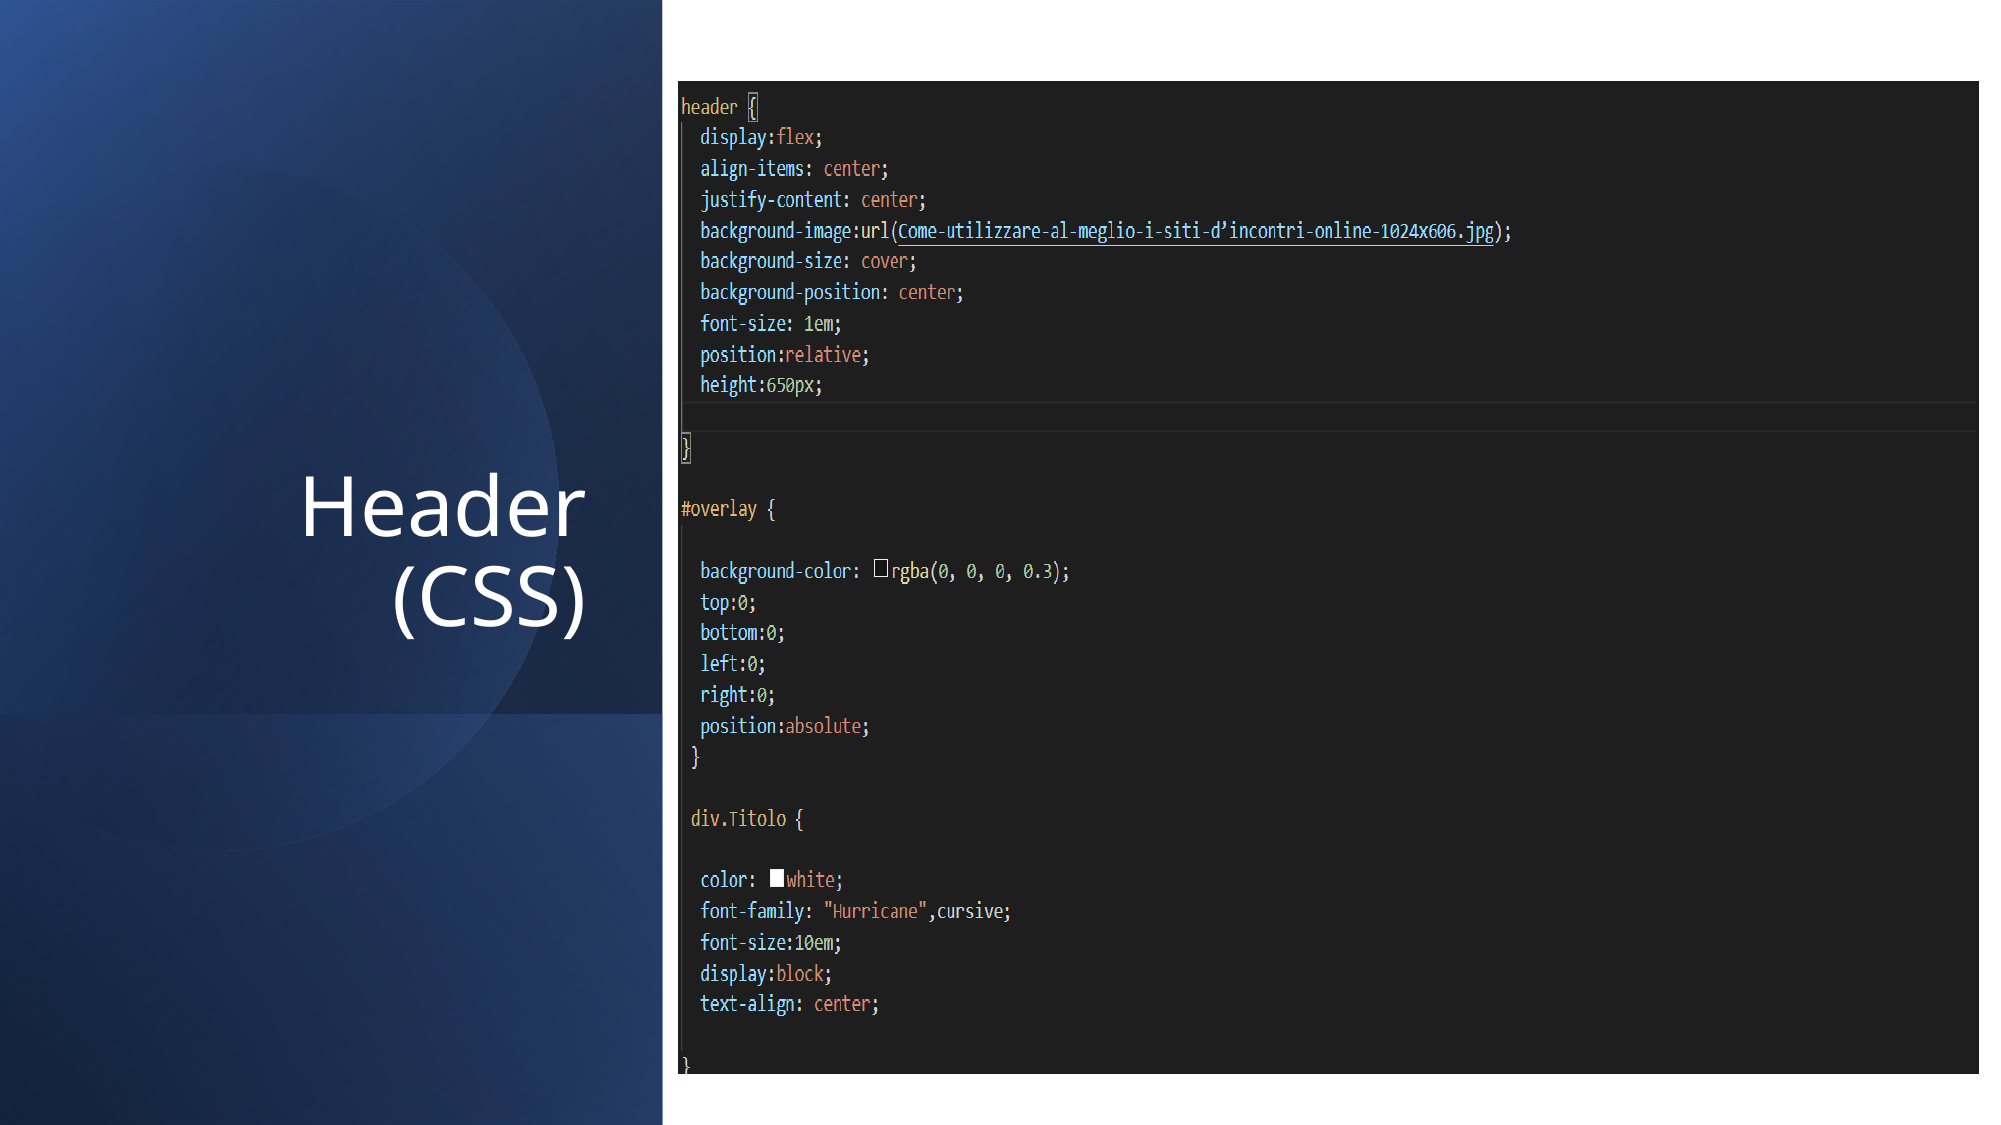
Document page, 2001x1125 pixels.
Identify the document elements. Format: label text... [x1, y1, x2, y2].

title Header (CSS) [76, 96, 602, 652]
text_box [0, 0, 663, 1124]
picture [678, 81, 1979, 1075]
text_box [663, 0, 2000, 1125]
